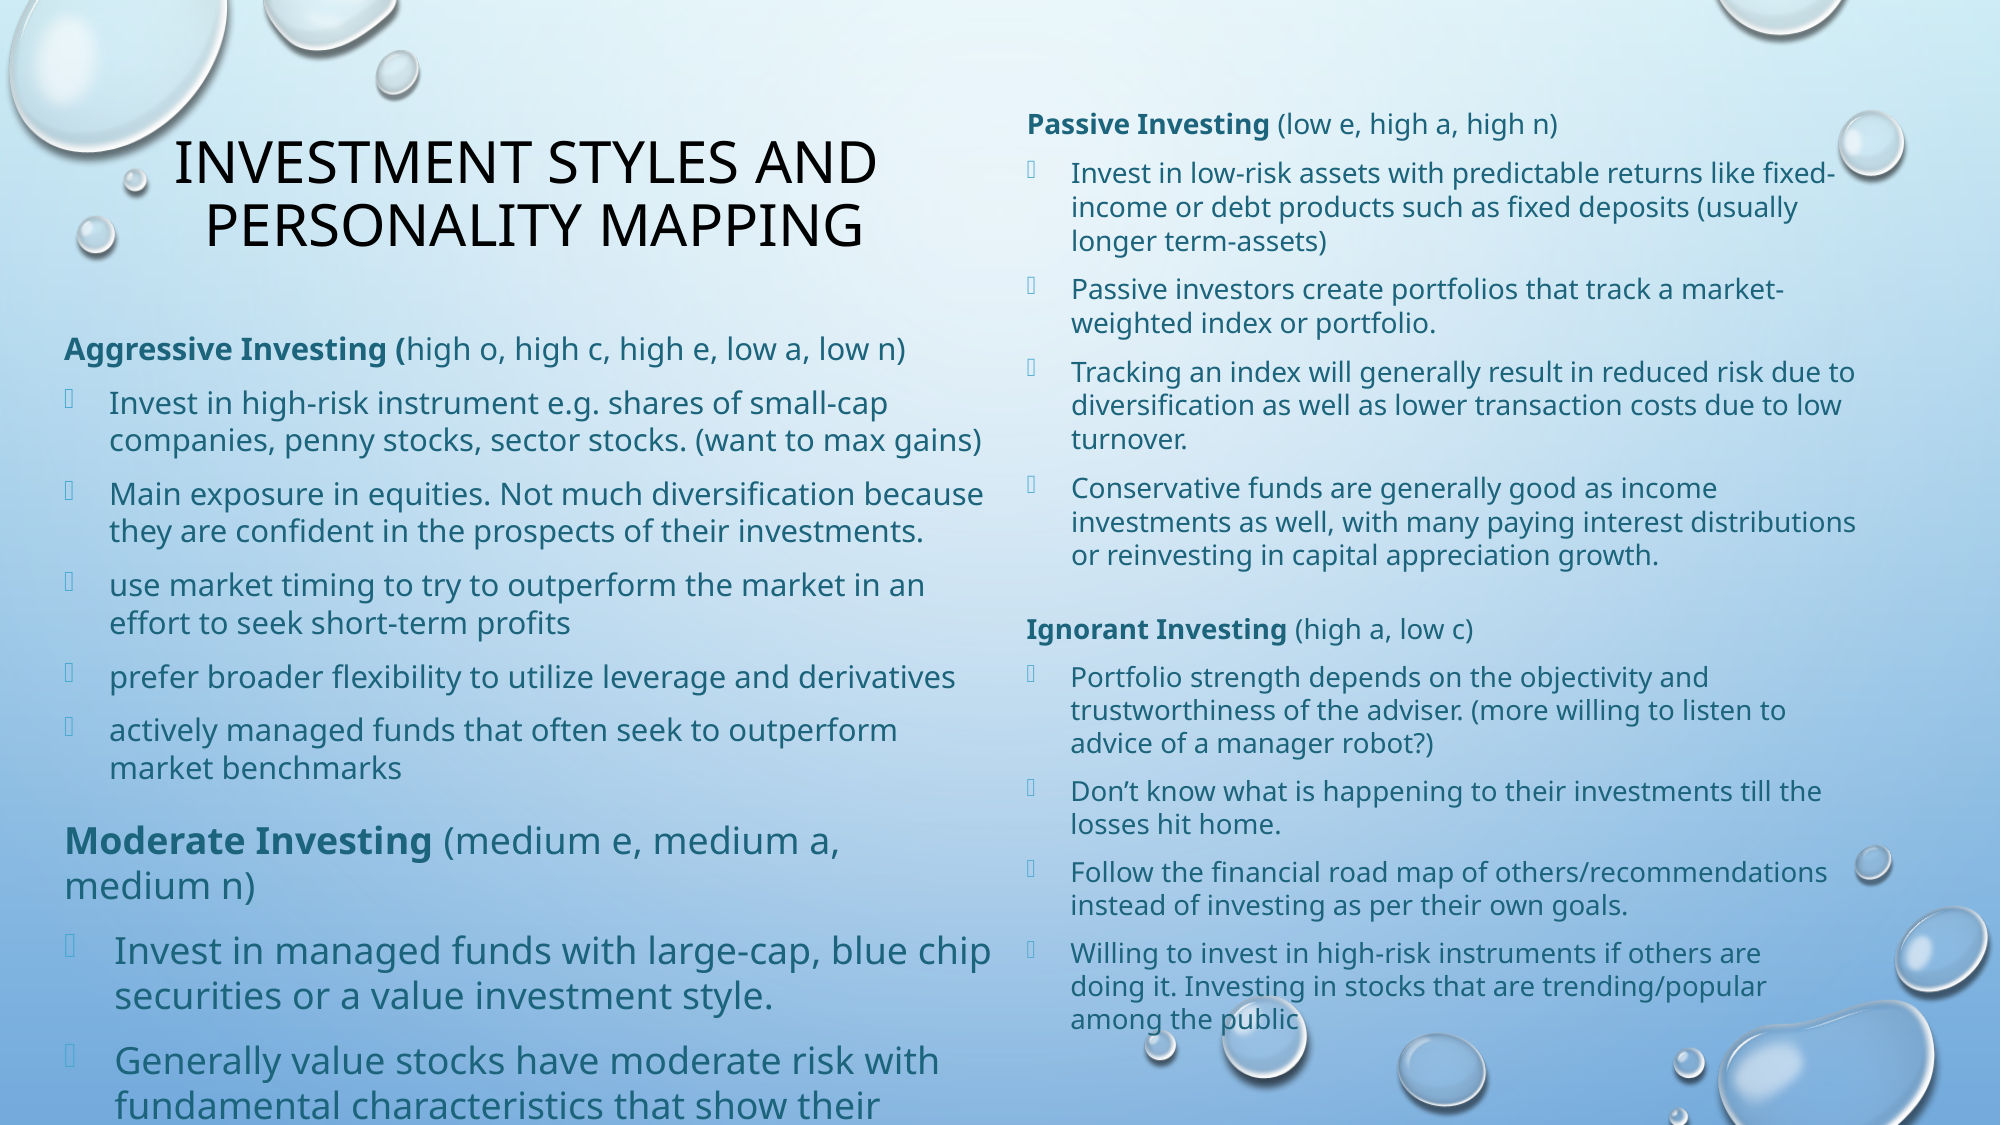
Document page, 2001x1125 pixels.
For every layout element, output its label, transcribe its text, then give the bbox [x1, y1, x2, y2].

text_box Ignorant Investing (high a, low c) Portfolio strength depends on the objectivity and trustworthiness of the adviser. (more willing to listen to advice of a manager robot?) Don’t know what is happening to their investments till the losses hit home. Follow the financial road map of others/recommendations instead of investing as per their own goals. Willing to invest in high-risk instruments if others are doing it. Investing in stocks that are trending/popular among the public [1011, 604, 1854, 1050]
text_box Moderate Investing (medium e, medium a, medium n) Invest in managed funds with large-cap, blue chip securities or a value investment style. Generally value stocks have moderate risk with fundamental characteristics that show their market values discounted from their intrinsic value [49, 809, 1012, 1125]
text_box Passive Investing (low e, high a, high n) Invest in low-risk assets with predictable returns like fixed-income or debt products such as fixed deposits (usually longer term-assets) Passive investors create portfolios that track a market-weighted index or portfolio. Tracking an index will generally result in reduced risk due to diversification as well as lower transaction costs due to low turnover. Conservative funds are generally good as income investments as well, with many paying interest distributions or reinvesting in capital appreciation growth. [1011, 99, 1875, 587]
text_box Aggressive Investing (high o, high c, high e, low a, low n) Invest in high-risk instrument e.g. shares of small-cap companies, penny stocks, sector stocks. (want to max gains) Main exposure in equities. Not much diversification because they are confident in the prospects of their investments. use market timing to try to outperform the market in an effort to seek short-term profits prefer broader flexibility to utilize leverage and derivatives actively managed funds that often seek to outperform market benchmarks [49, 322, 1012, 809]
picture [0, 0, 2000, 1125]
title Investment Styles and Personality Mapping [149, 101, 920, 292]
